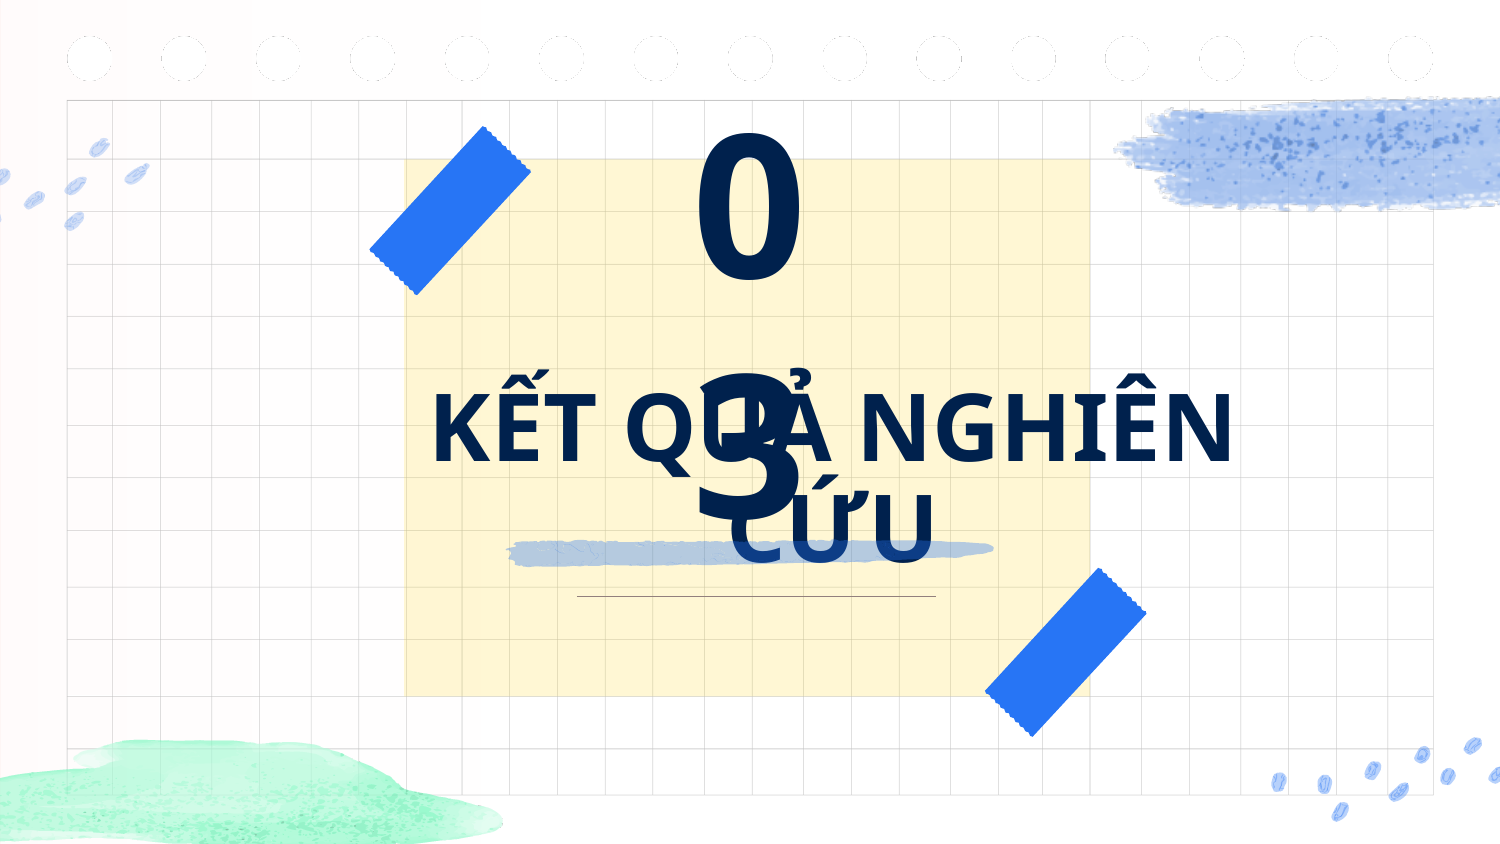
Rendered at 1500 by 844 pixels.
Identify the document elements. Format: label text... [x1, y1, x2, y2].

text_box [74, 223, 81, 230]
title 03 [630, 233, 870, 403]
text_box [73, 214, 85, 219]
text_box [124, 174, 139, 183]
text_box [0, 172, 11, 186]
title KẾT QUẢ NGHIÊN CỨU [406, 359, 1260, 603]
text_box [126, 162, 150, 185]
text_box [71, 177, 84, 190]
text_box [404, 159, 1090, 697]
text_box [35, 191, 44, 207]
text_box [93, 145, 103, 154]
text_box [29, 192, 35, 199]
picture [0, 0, 1500, 844]
text_box [984, 567, 1147, 737]
text_box [369, 126, 532, 296]
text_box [505, 538, 995, 569]
